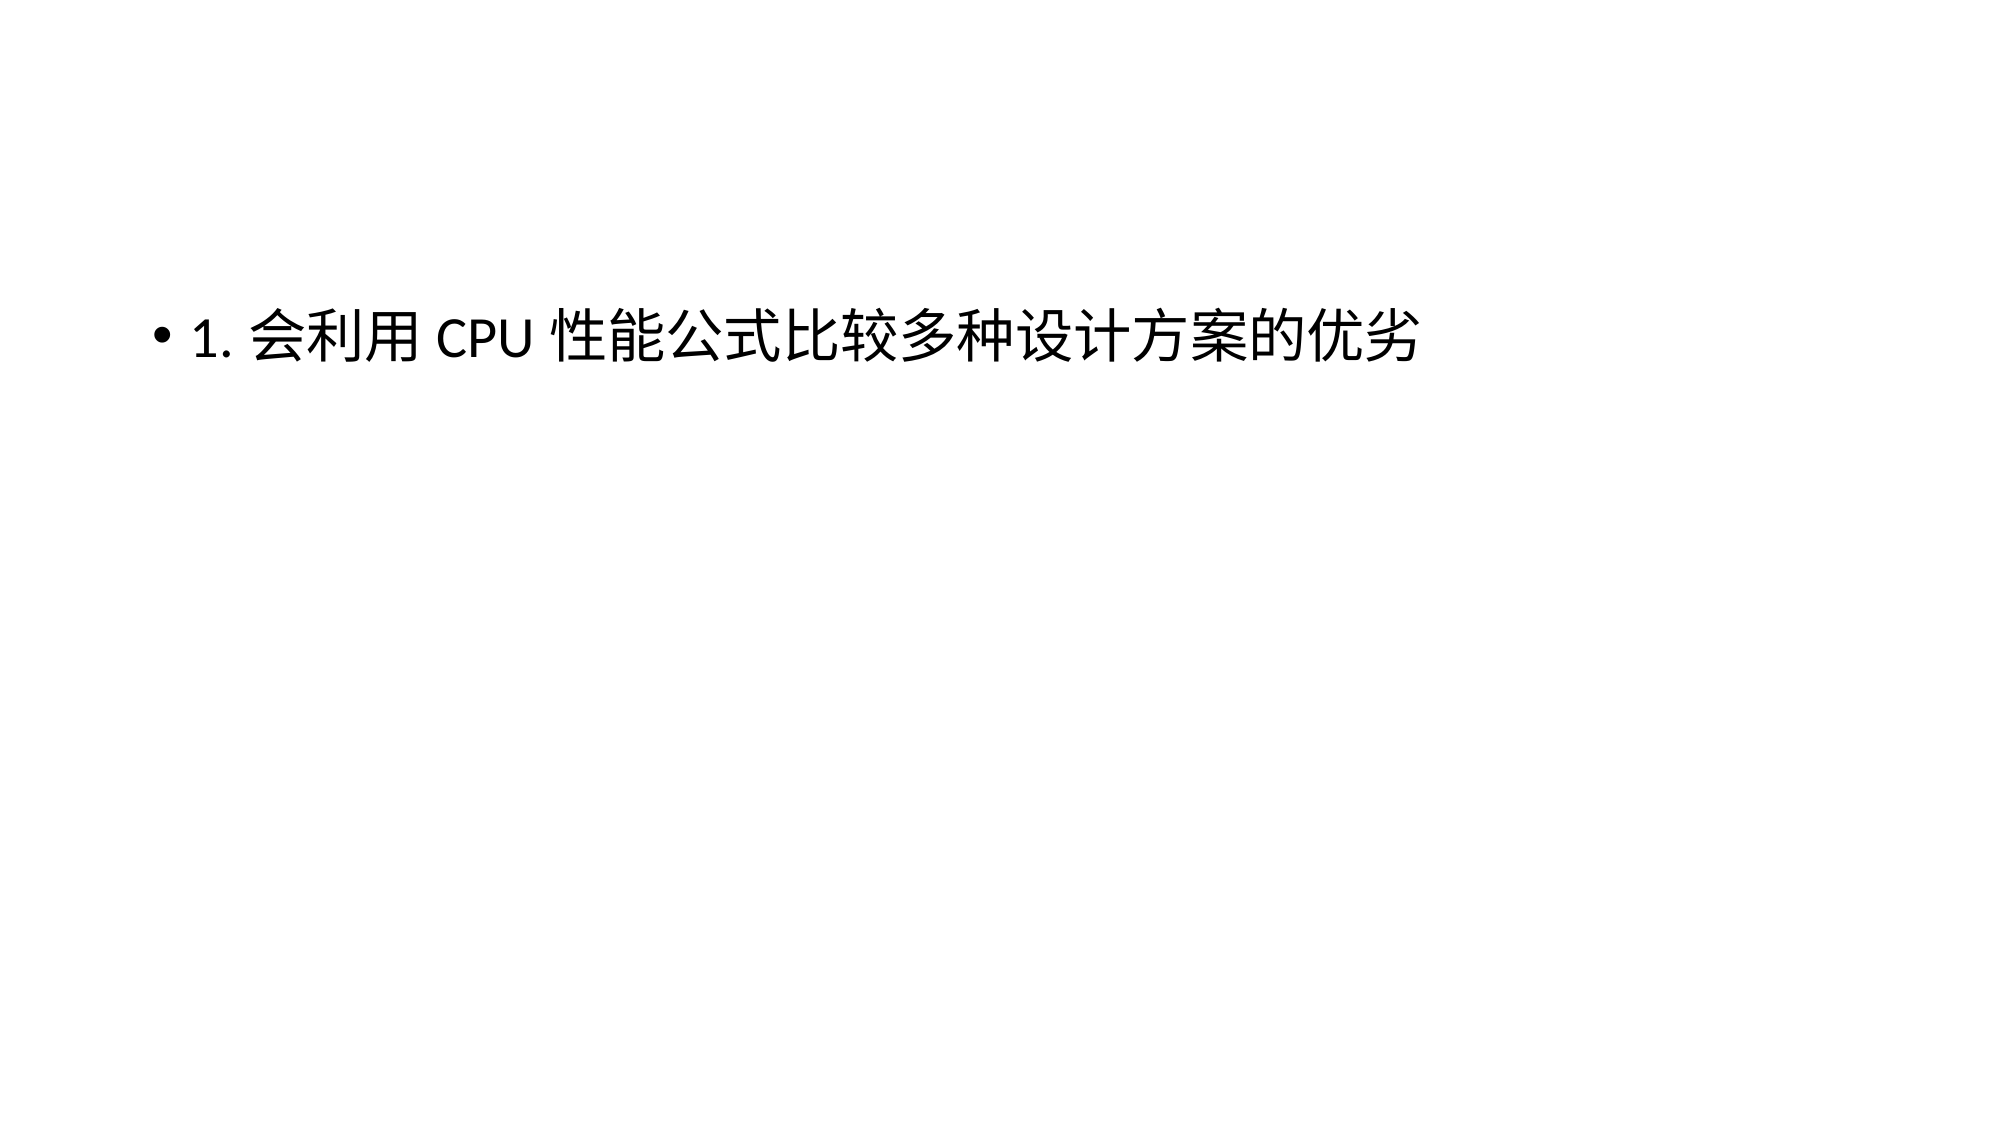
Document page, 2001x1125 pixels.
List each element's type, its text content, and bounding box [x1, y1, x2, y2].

list 1.会利用CPU性能公式比较多种设计方案的优劣 [137, 299, 1863, 1014]
